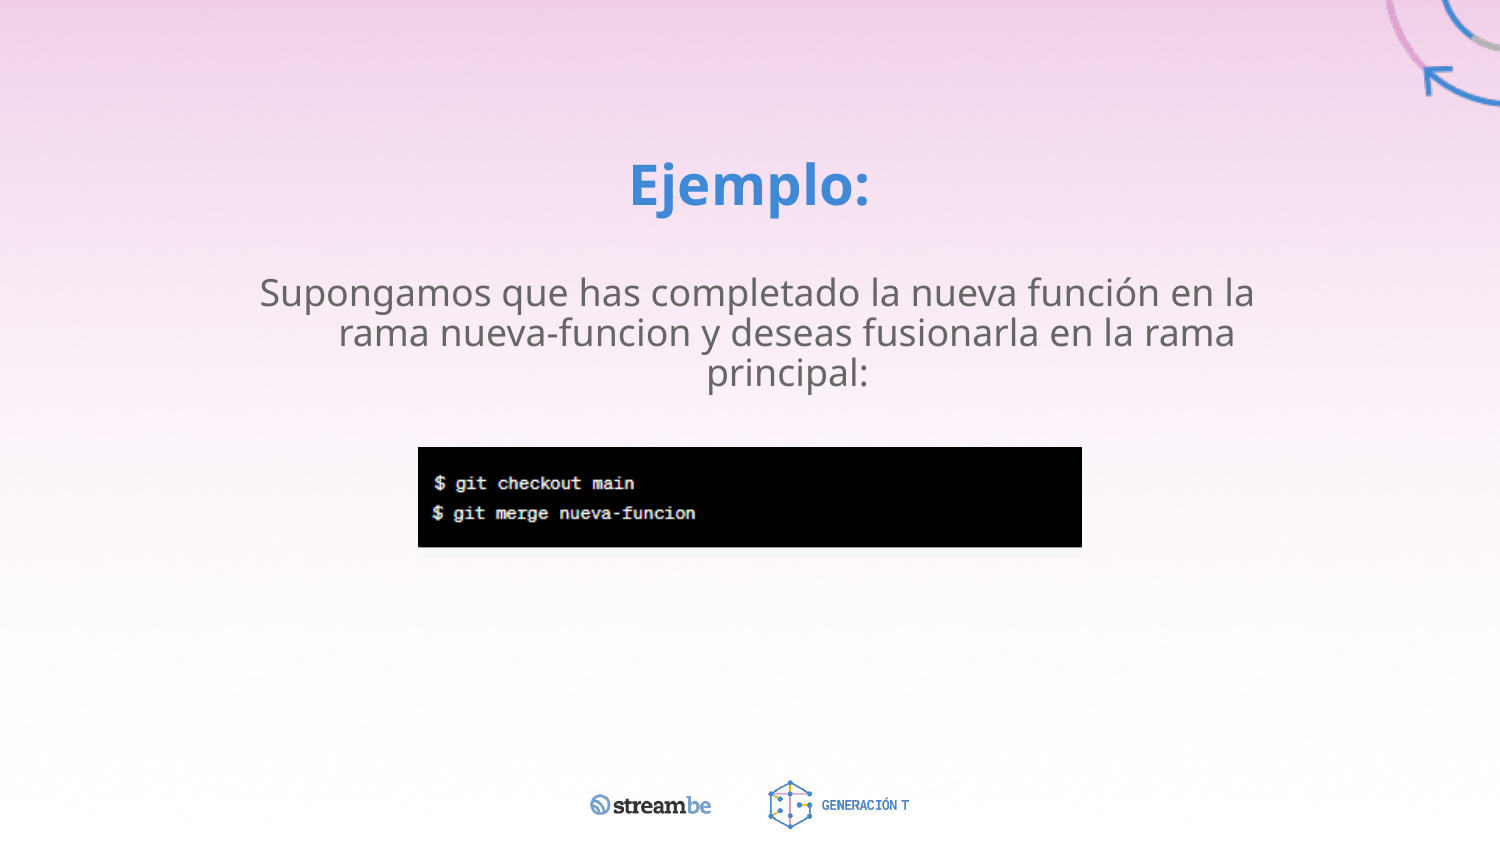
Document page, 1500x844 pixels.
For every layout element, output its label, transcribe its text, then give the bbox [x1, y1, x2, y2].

title Ejemplo: [187, 151, 1313, 267]
picture [0, 0, 1500, 844]
subtitle Supongamos que has completado la nueva función en la rama nueva-funcion y deseas fusionarla en la rama principal: [187, 267, 1313, 472]
